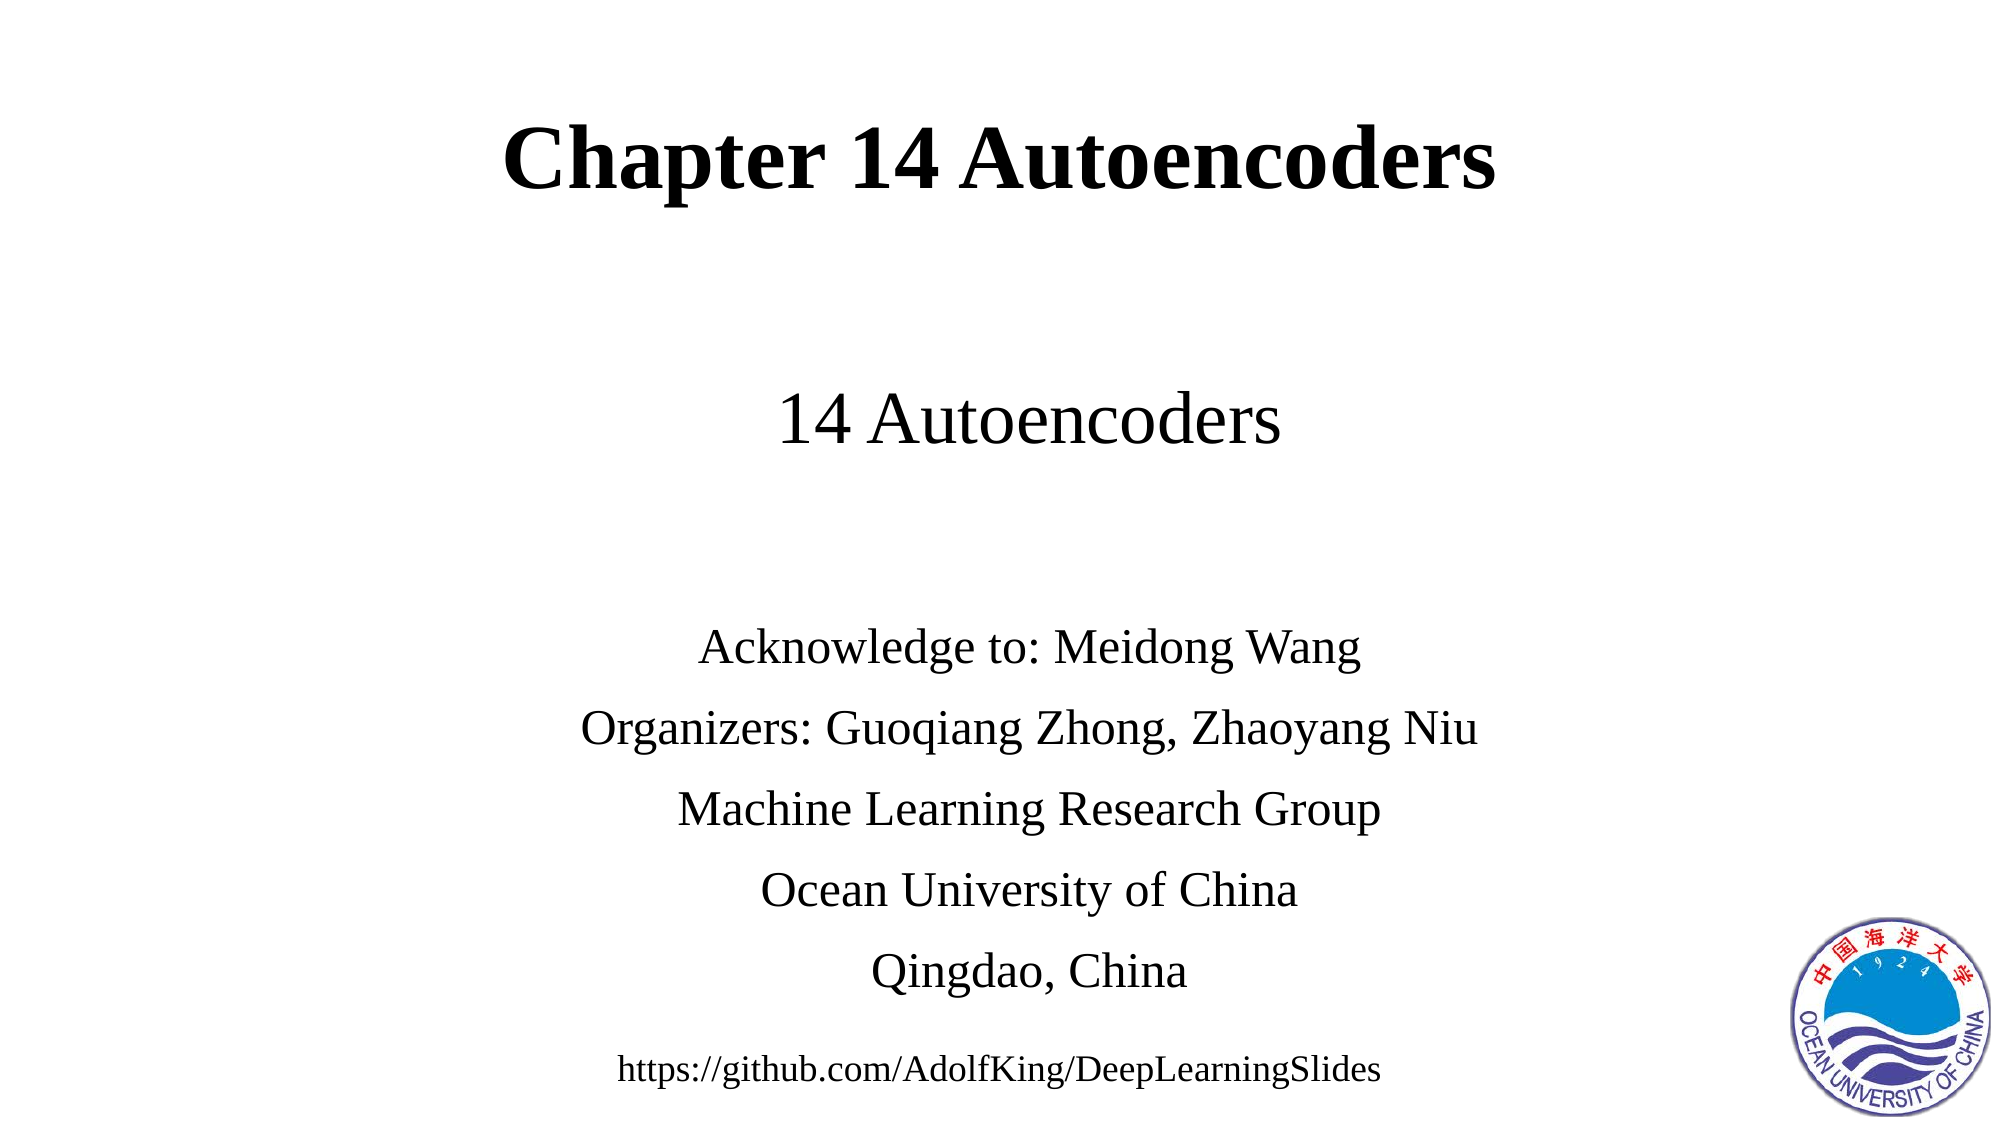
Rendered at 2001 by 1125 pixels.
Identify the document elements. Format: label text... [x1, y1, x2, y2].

picture [1789, 917, 1991, 1117]
subtitle Acknowledge to: Meidong Wang Organizers: Guoqiang Zhong, Zhaoyang Niu Machine Learning Research Group Ocean University of China Qingdao, China [335, 606, 1724, 1006]
text_box Chapter 14 Autoencoders [250, 89, 1750, 214]
text_box 14 Autoencoders [293, 270, 1767, 466]
text_box https://github.com/AdolfKing/DeepLearningSlides [594, 1036, 1406, 1096]
